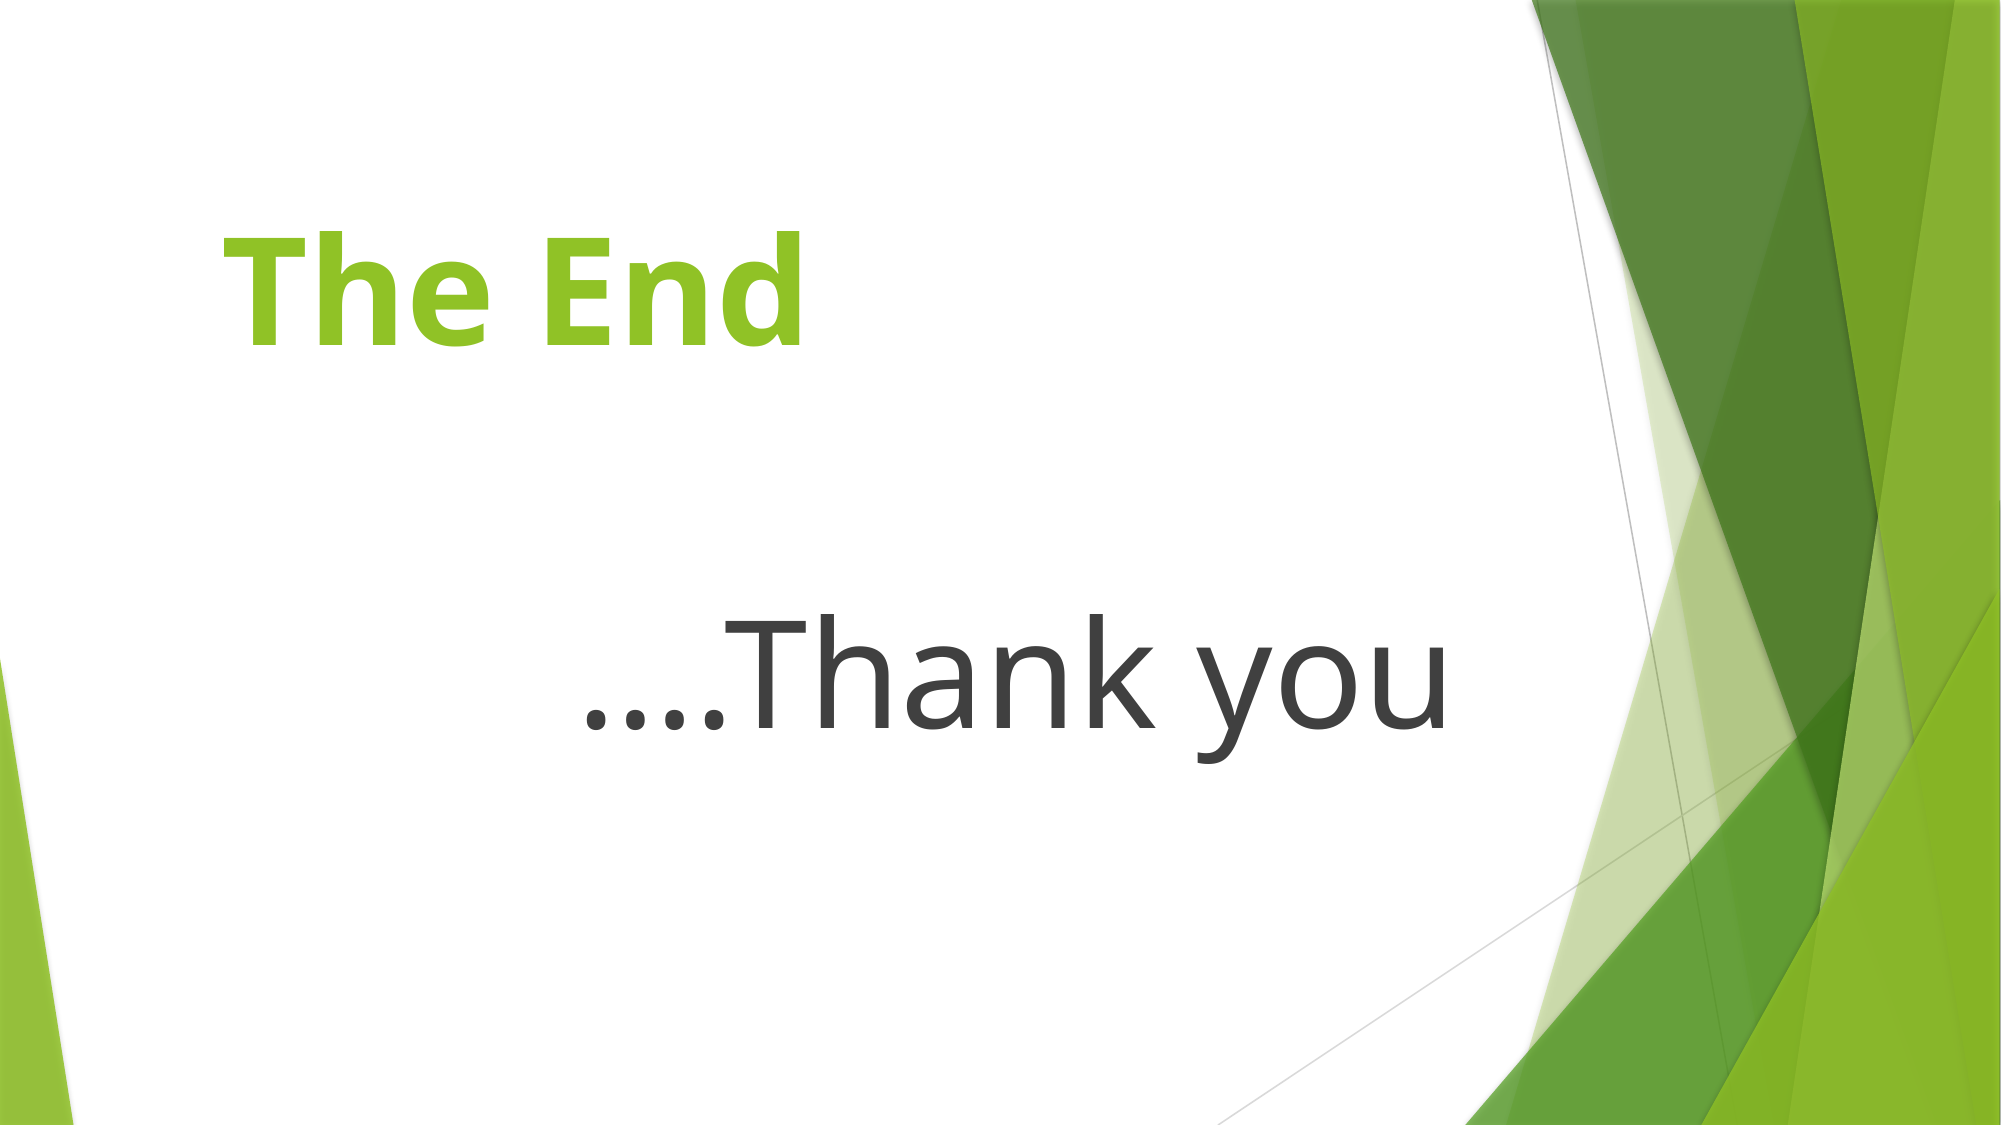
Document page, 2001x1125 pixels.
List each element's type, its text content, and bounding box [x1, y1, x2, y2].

list ….Thank you [561, 480, 1659, 799]
title The End [206, 187, 1171, 405]
